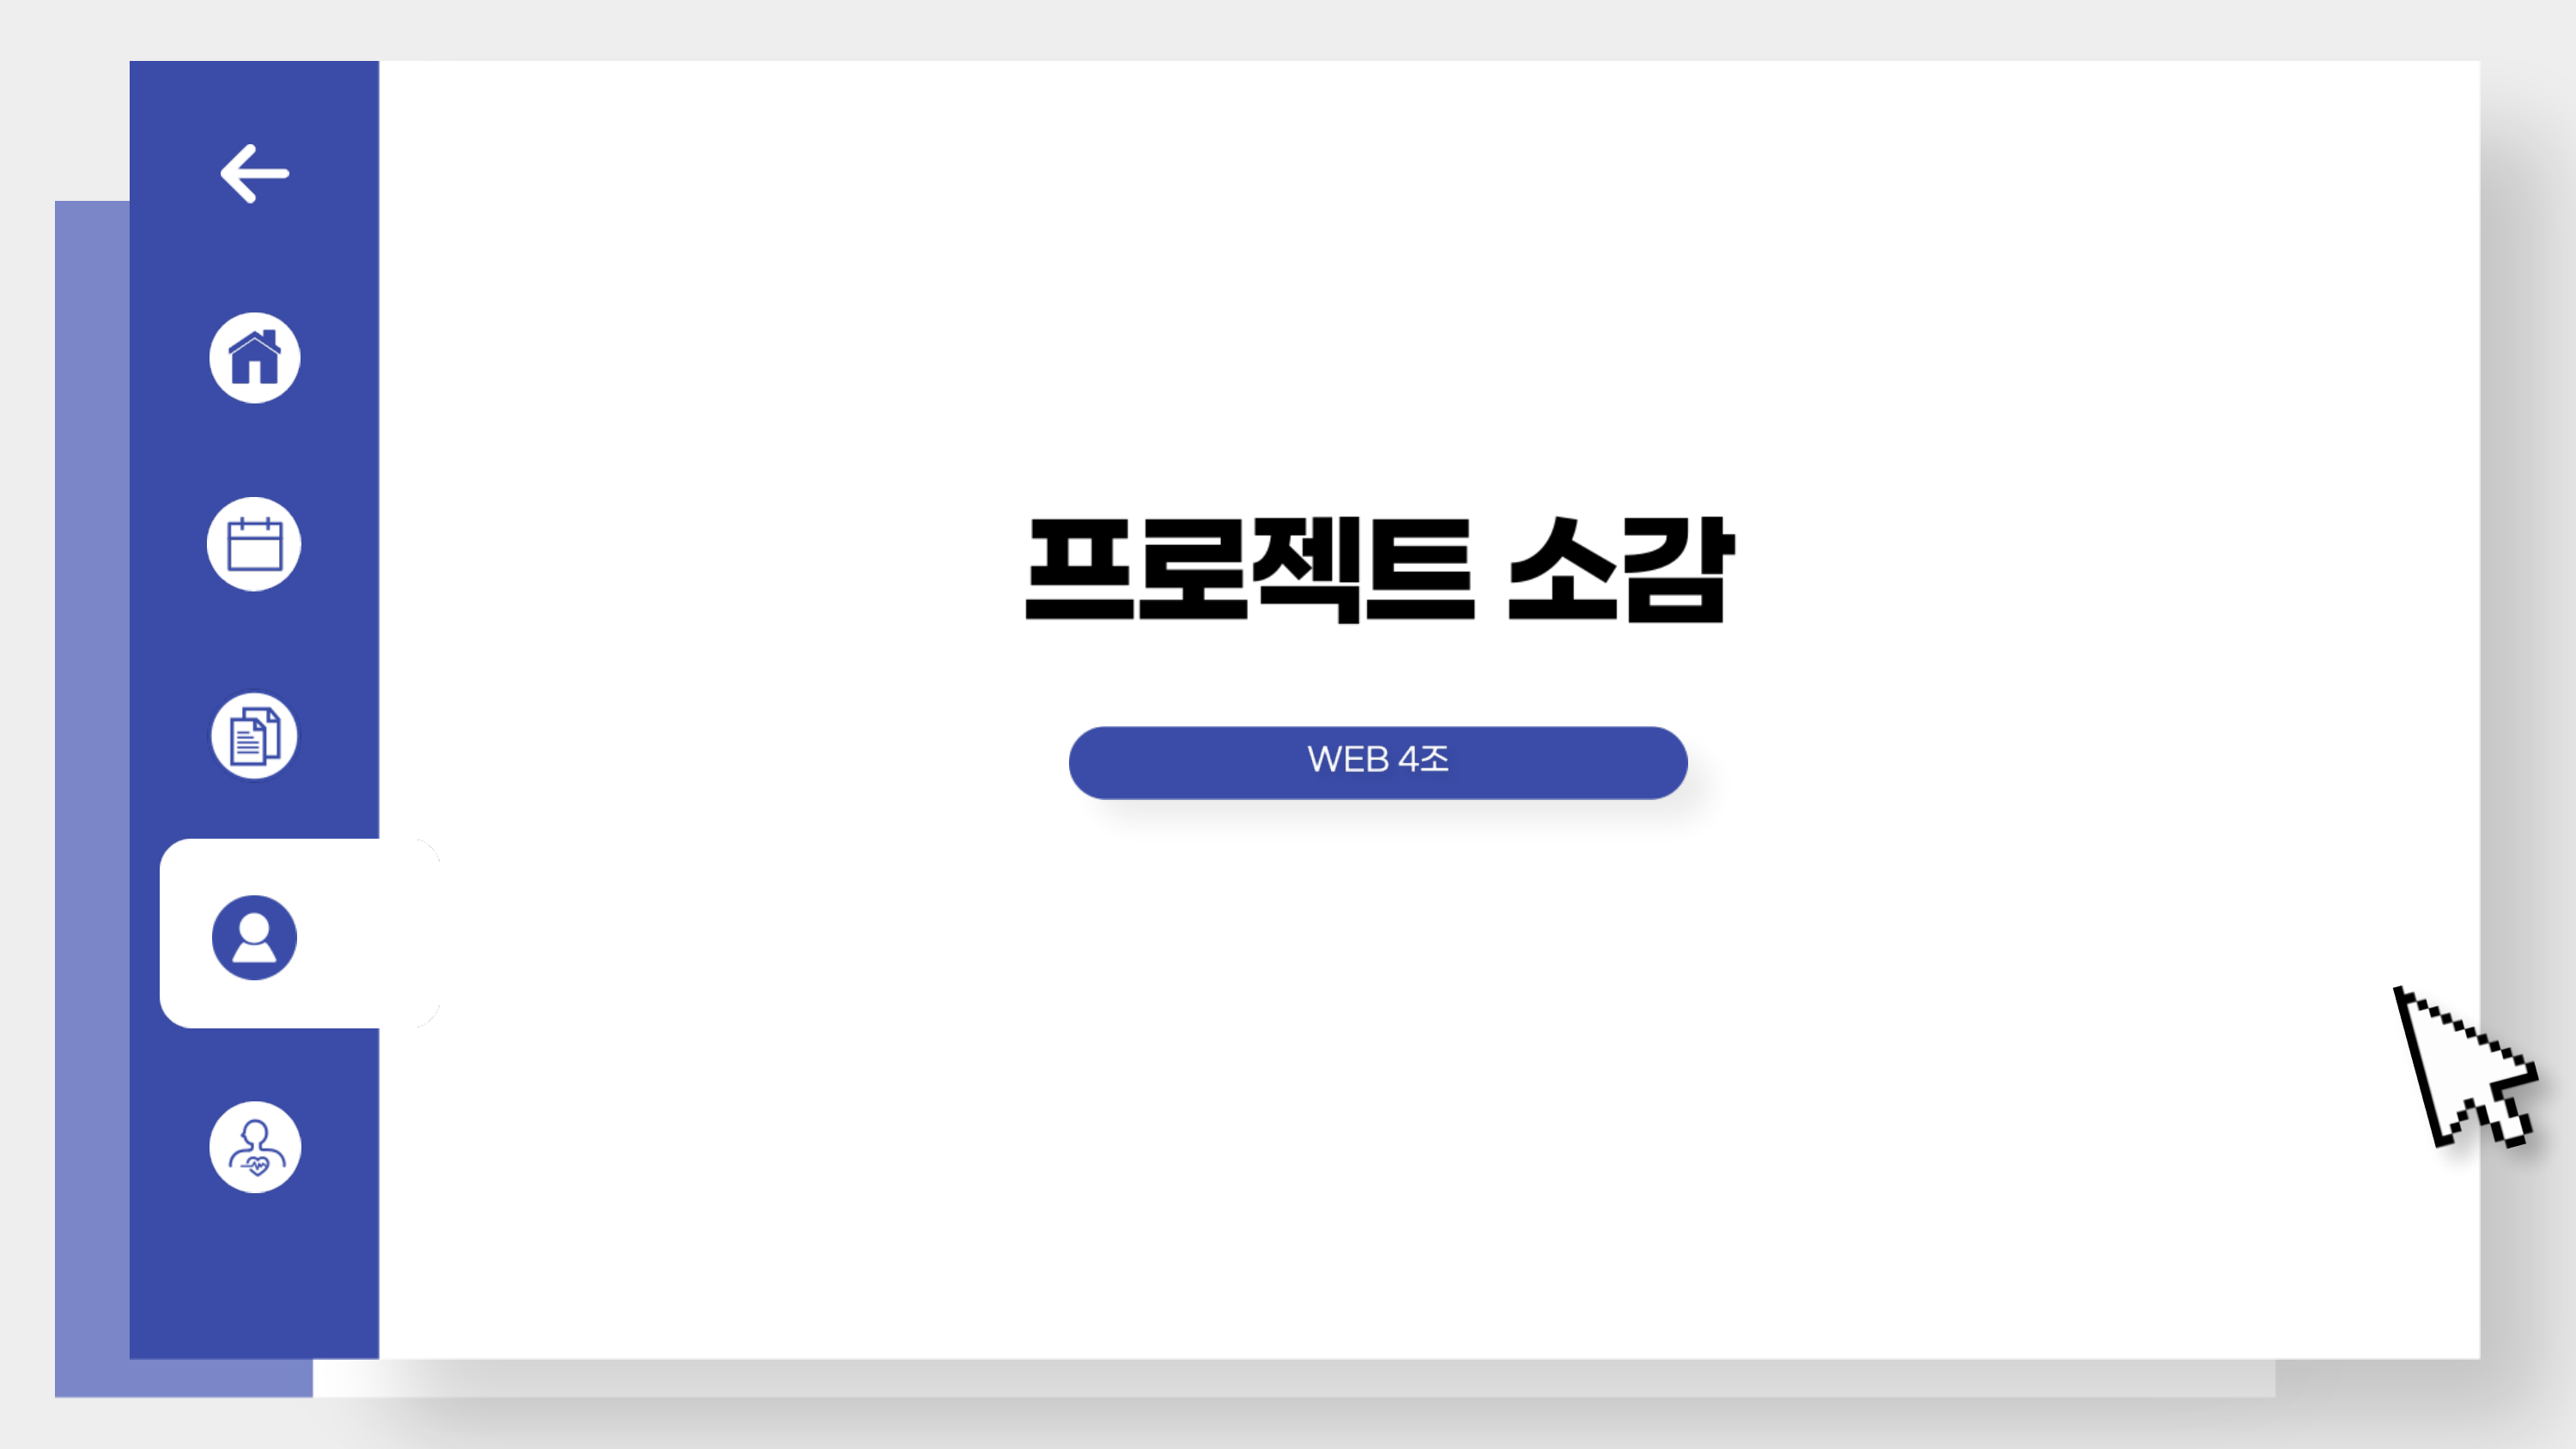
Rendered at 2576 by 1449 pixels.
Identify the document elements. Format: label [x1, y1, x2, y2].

text_box [221, 144, 289, 203]
text_box [207, 497, 302, 592]
text_box [210, 312, 301, 403]
text_box [54, 201, 2277, 1399]
text_box [2415, 968, 2533, 1155]
text_box [1068, 726, 1689, 800]
text_box [191, 672, 319, 801]
text_box [209, 1101, 301, 1194]
text_box [159, 838, 441, 1029]
picture [0, 0, 2576, 1449]
text_box [212, 895, 297, 980]
text_box [380, 61, 2481, 1360]
text_box [130, 61, 380, 1360]
